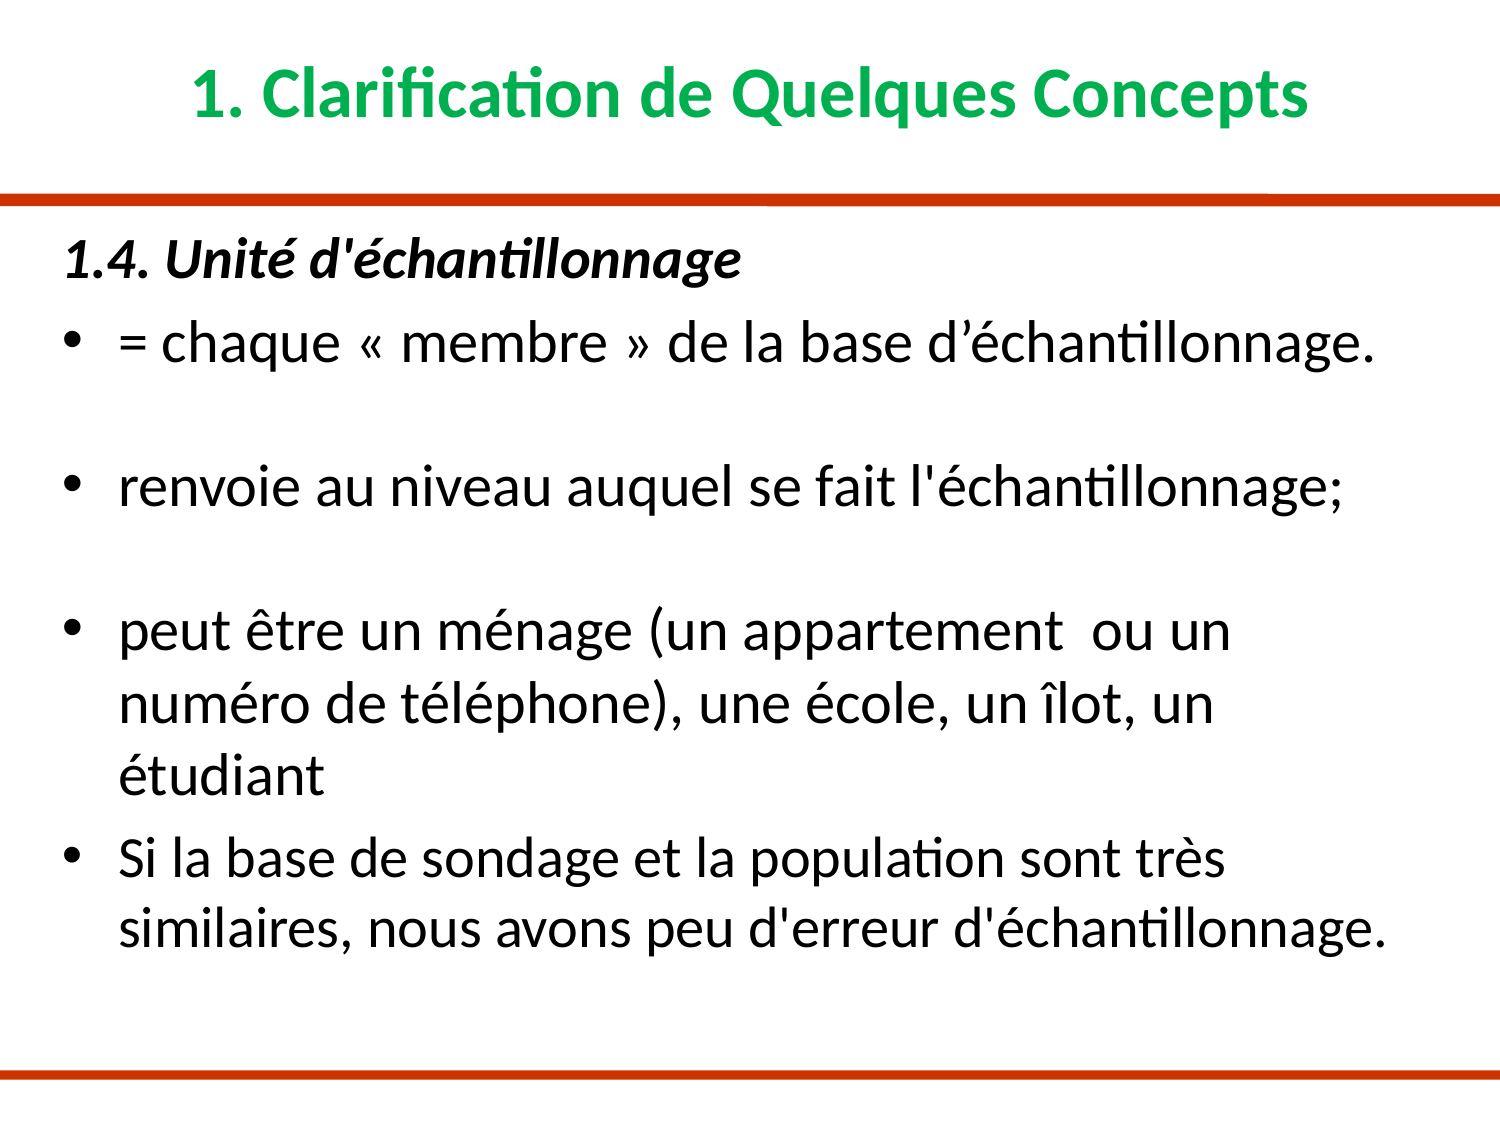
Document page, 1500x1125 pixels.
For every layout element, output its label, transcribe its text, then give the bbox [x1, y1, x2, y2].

title 1. Clarification de Quelques Concepts [75, 11, 1425, 166]
list 1.4. Unité d'échantillonnage = chaque « membre » de la base d’échantillonnage. renvoie au niveau auquel se fait l'échantillonnage; peut être un ménage (un appartement ou un numéro de téléphone), une école, un îlot, un étudiant Si la base de sondage et la population sont très similaires, nous avons peu d'erreur d'échantillonnage. [46, 212, 1441, 1079]
